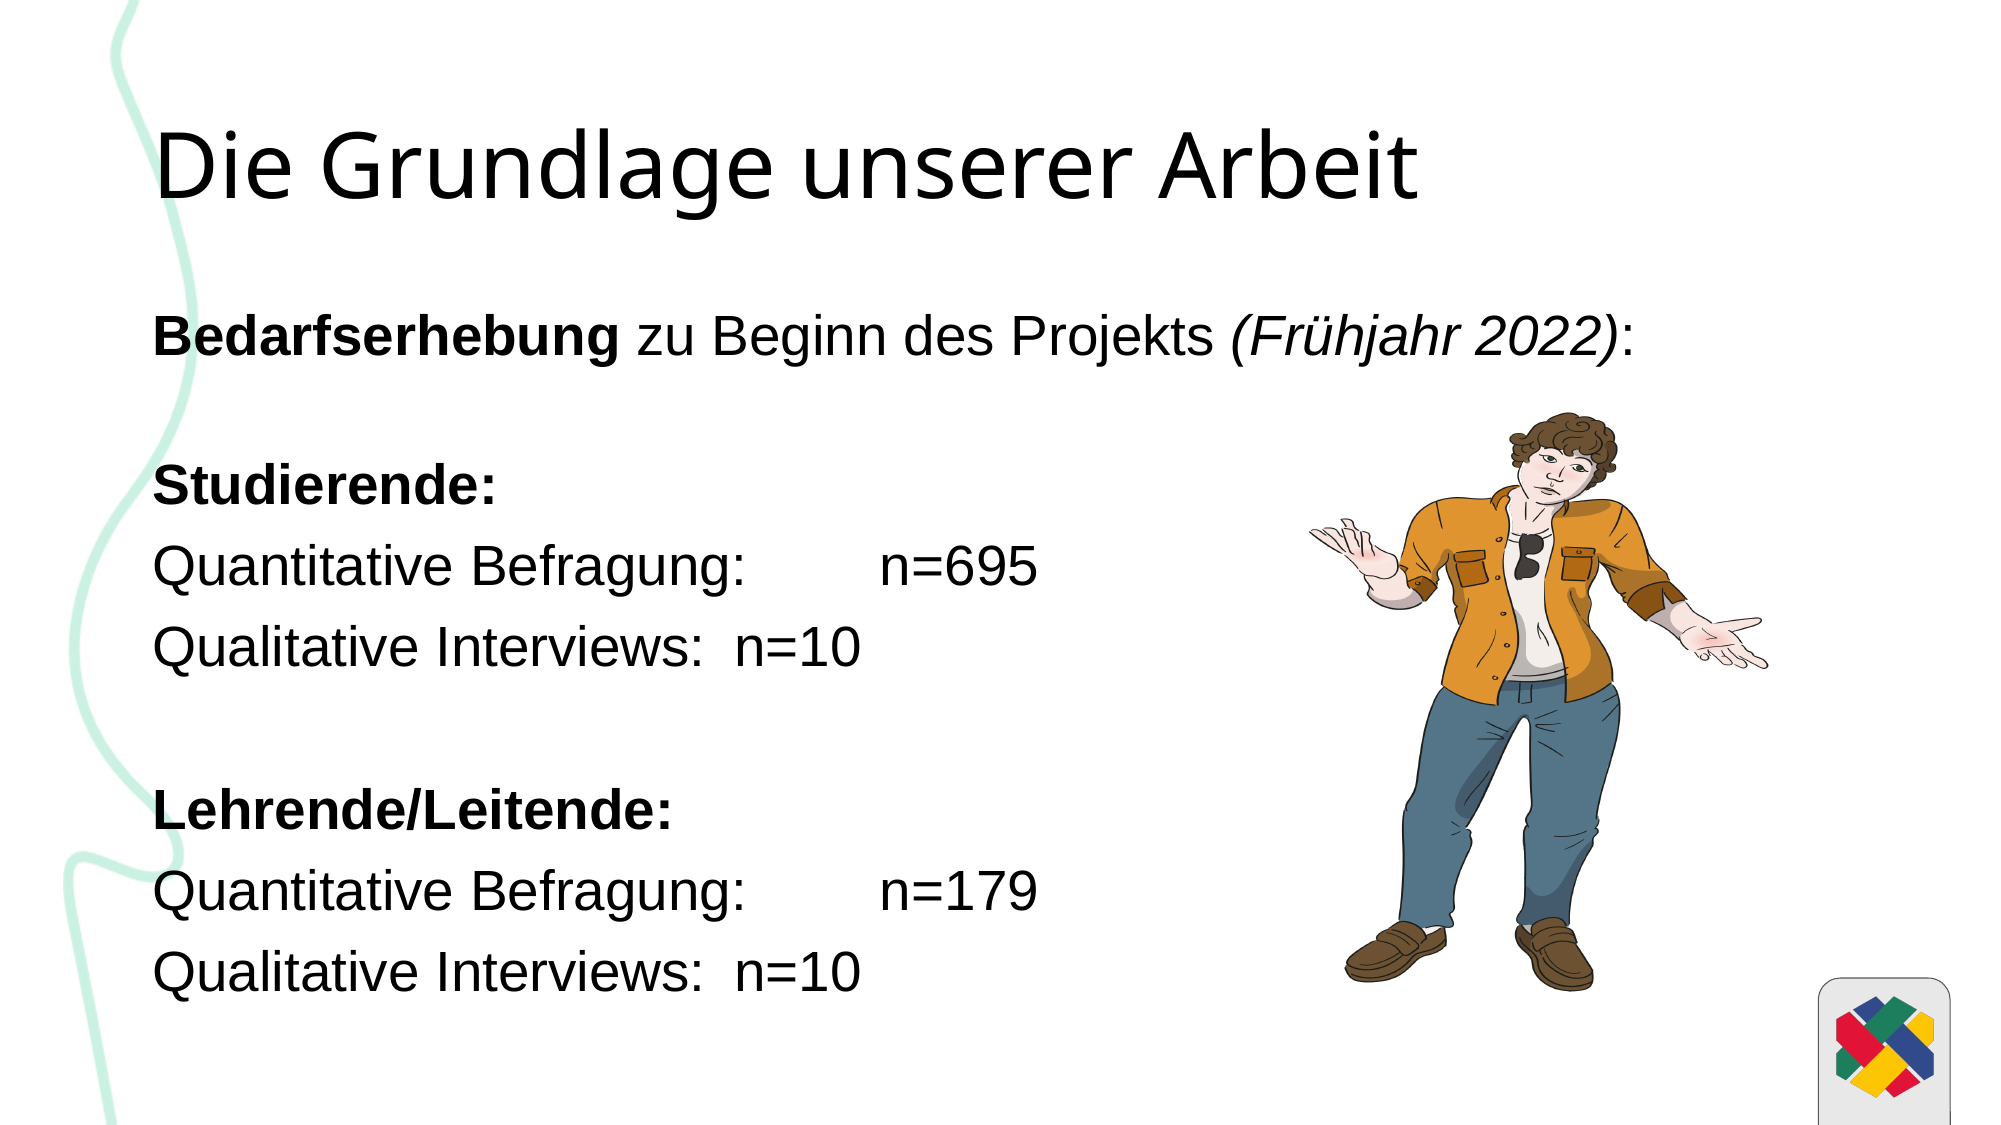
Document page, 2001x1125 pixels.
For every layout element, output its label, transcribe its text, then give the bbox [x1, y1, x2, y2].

picture [1264, 329, 1808, 1014]
picture [1821, 984, 1953, 1108]
list Bedarfserhebung zu Beginn des Projekts (Frühjahr 2022): Studierende: Quantitative Befragung: n=695 Qualitative Interviews: n=10 Lehrende/Leitende: Quantitative Befragung: n=179 Qualitative Interviews: n=10 [279, 299, 1863, 1014]
text_box [1825, 976, 1944, 982]
picture [62, 0, 272, 1125]
text_box [1816, 1109, 1952, 1125]
title Die Grundlage unserer Arbeit [279, 59, 1951, 278]
